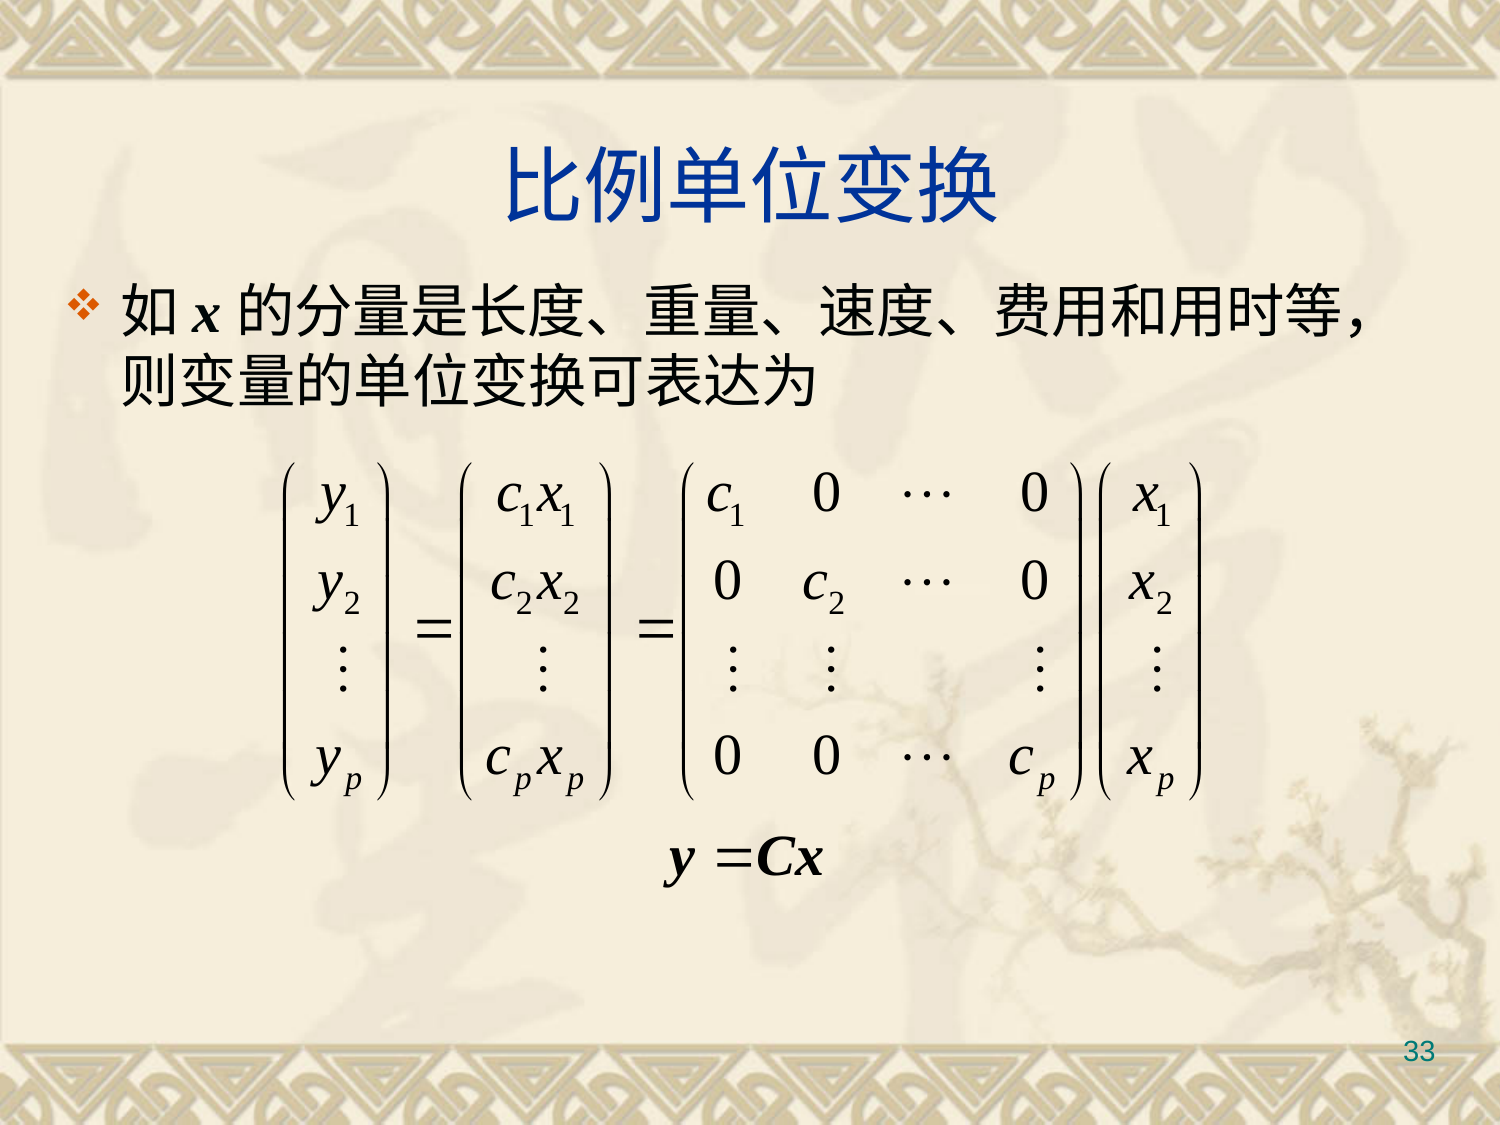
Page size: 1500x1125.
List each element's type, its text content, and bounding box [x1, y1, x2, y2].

title 比例单位变换 [49, 99, 1451, 267]
list 如x的分量是长度、重量、速度、费用和用时等，则变量的单位变换可表达为 [49, 267, 1451, 1047]
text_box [277, 455, 1212, 894]
slide_number 33 [1074, 1024, 1451, 1103]
picture [0, 0, 1500, 1125]
